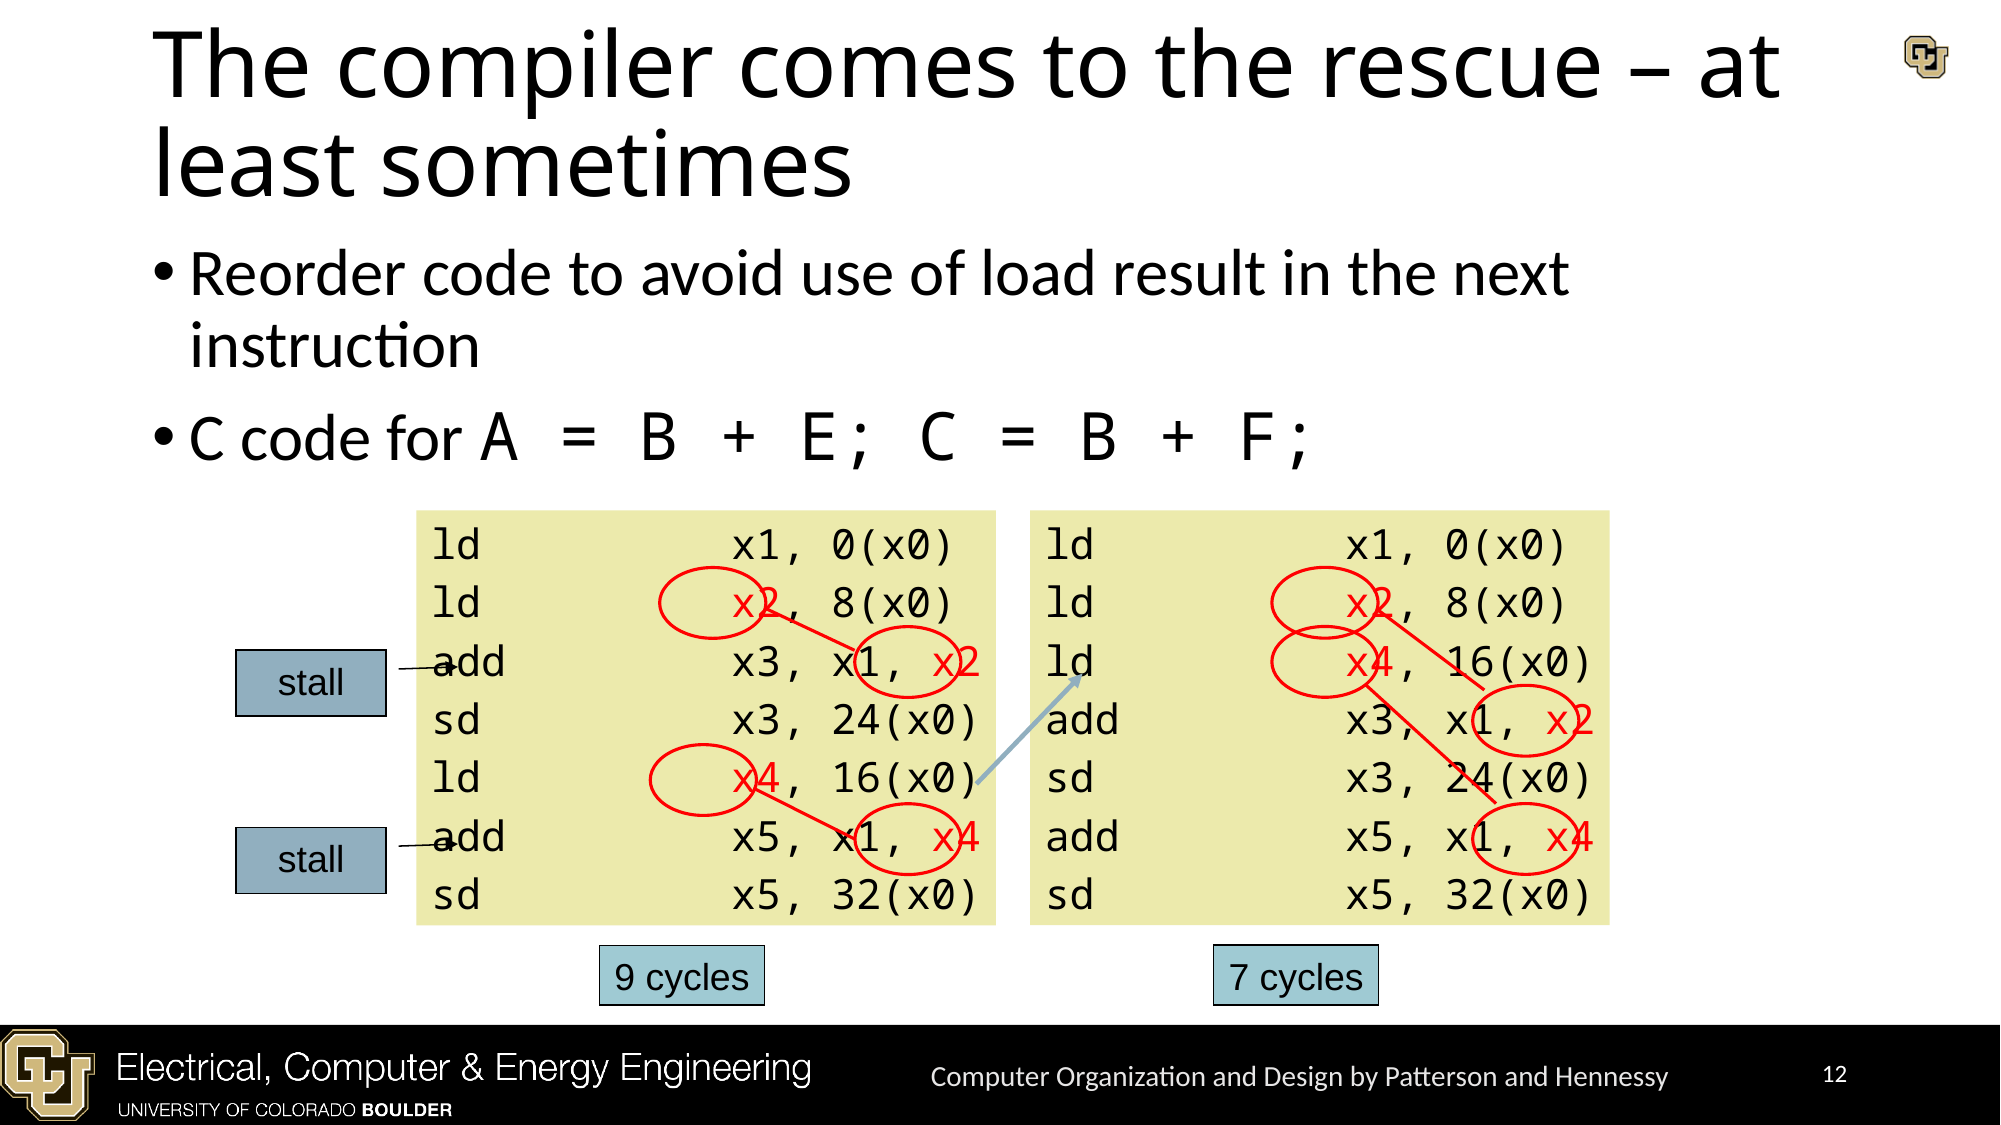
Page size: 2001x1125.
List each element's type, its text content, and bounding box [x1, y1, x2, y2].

title The compiler comes to the rescue – at least sometimes [137, 8, 1863, 227]
slide_number 12 [1412, 1042, 1863, 1103]
picture [1899, 32, 1958, 87]
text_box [236, 510, 962, 1006]
footer Computer Organization and Design by Patterson and Hennessy [0, 1024, 2000, 1125]
picture [0, 1029, 810, 1121]
list Reorder code to avoid use of load result in the next instruction C code for A = B + E; C = B + F; [137, 230, 1863, 990]
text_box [976, 510, 1579, 1006]
